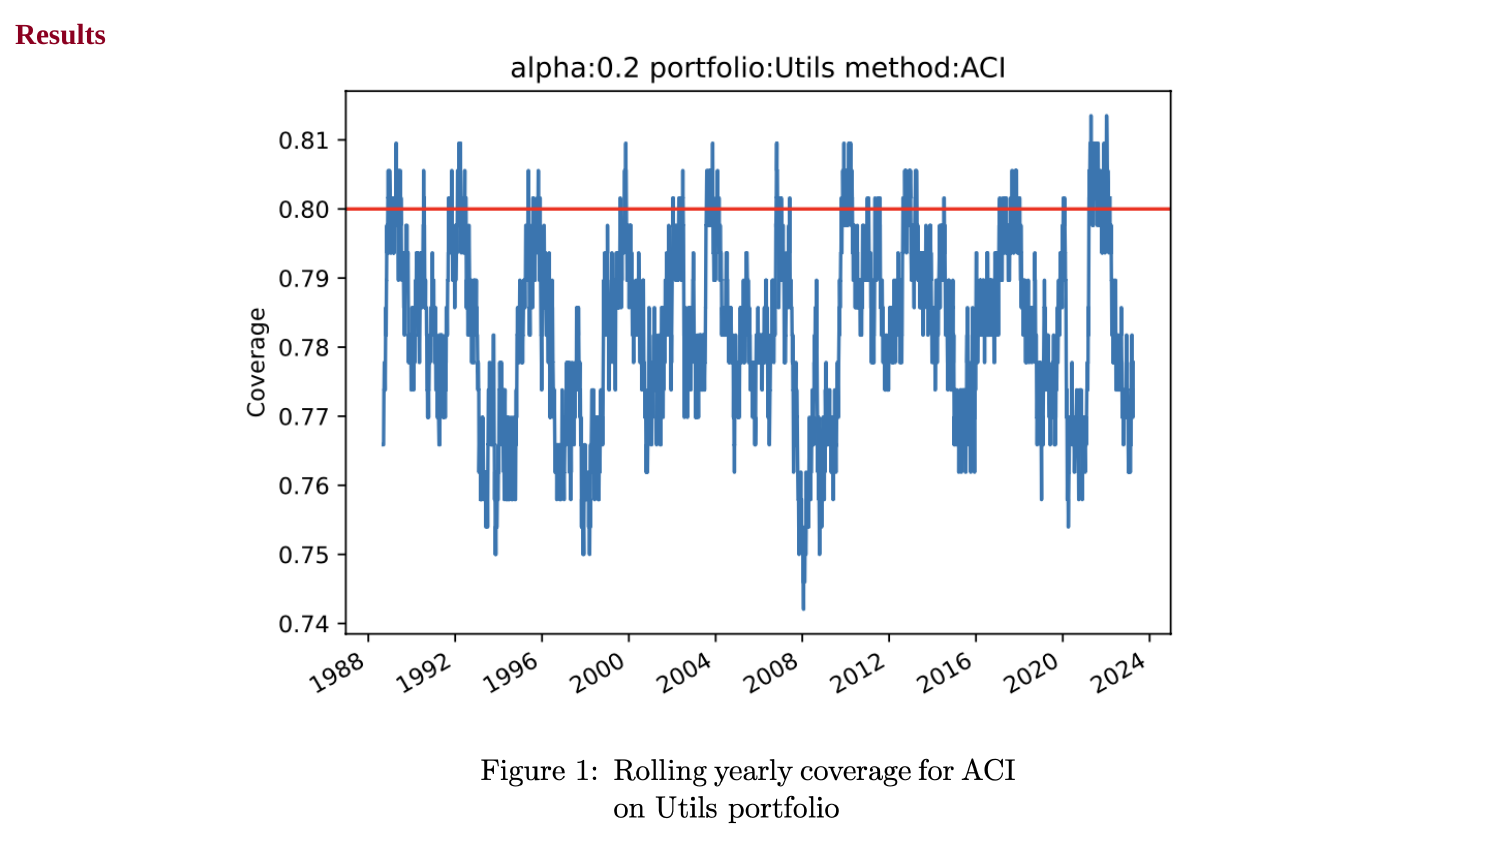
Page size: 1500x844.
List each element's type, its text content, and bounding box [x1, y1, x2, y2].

picture [478, 740, 1022, 829]
picture [207, 32, 1293, 739]
text_box Results [0, 0, 1442, 65]
